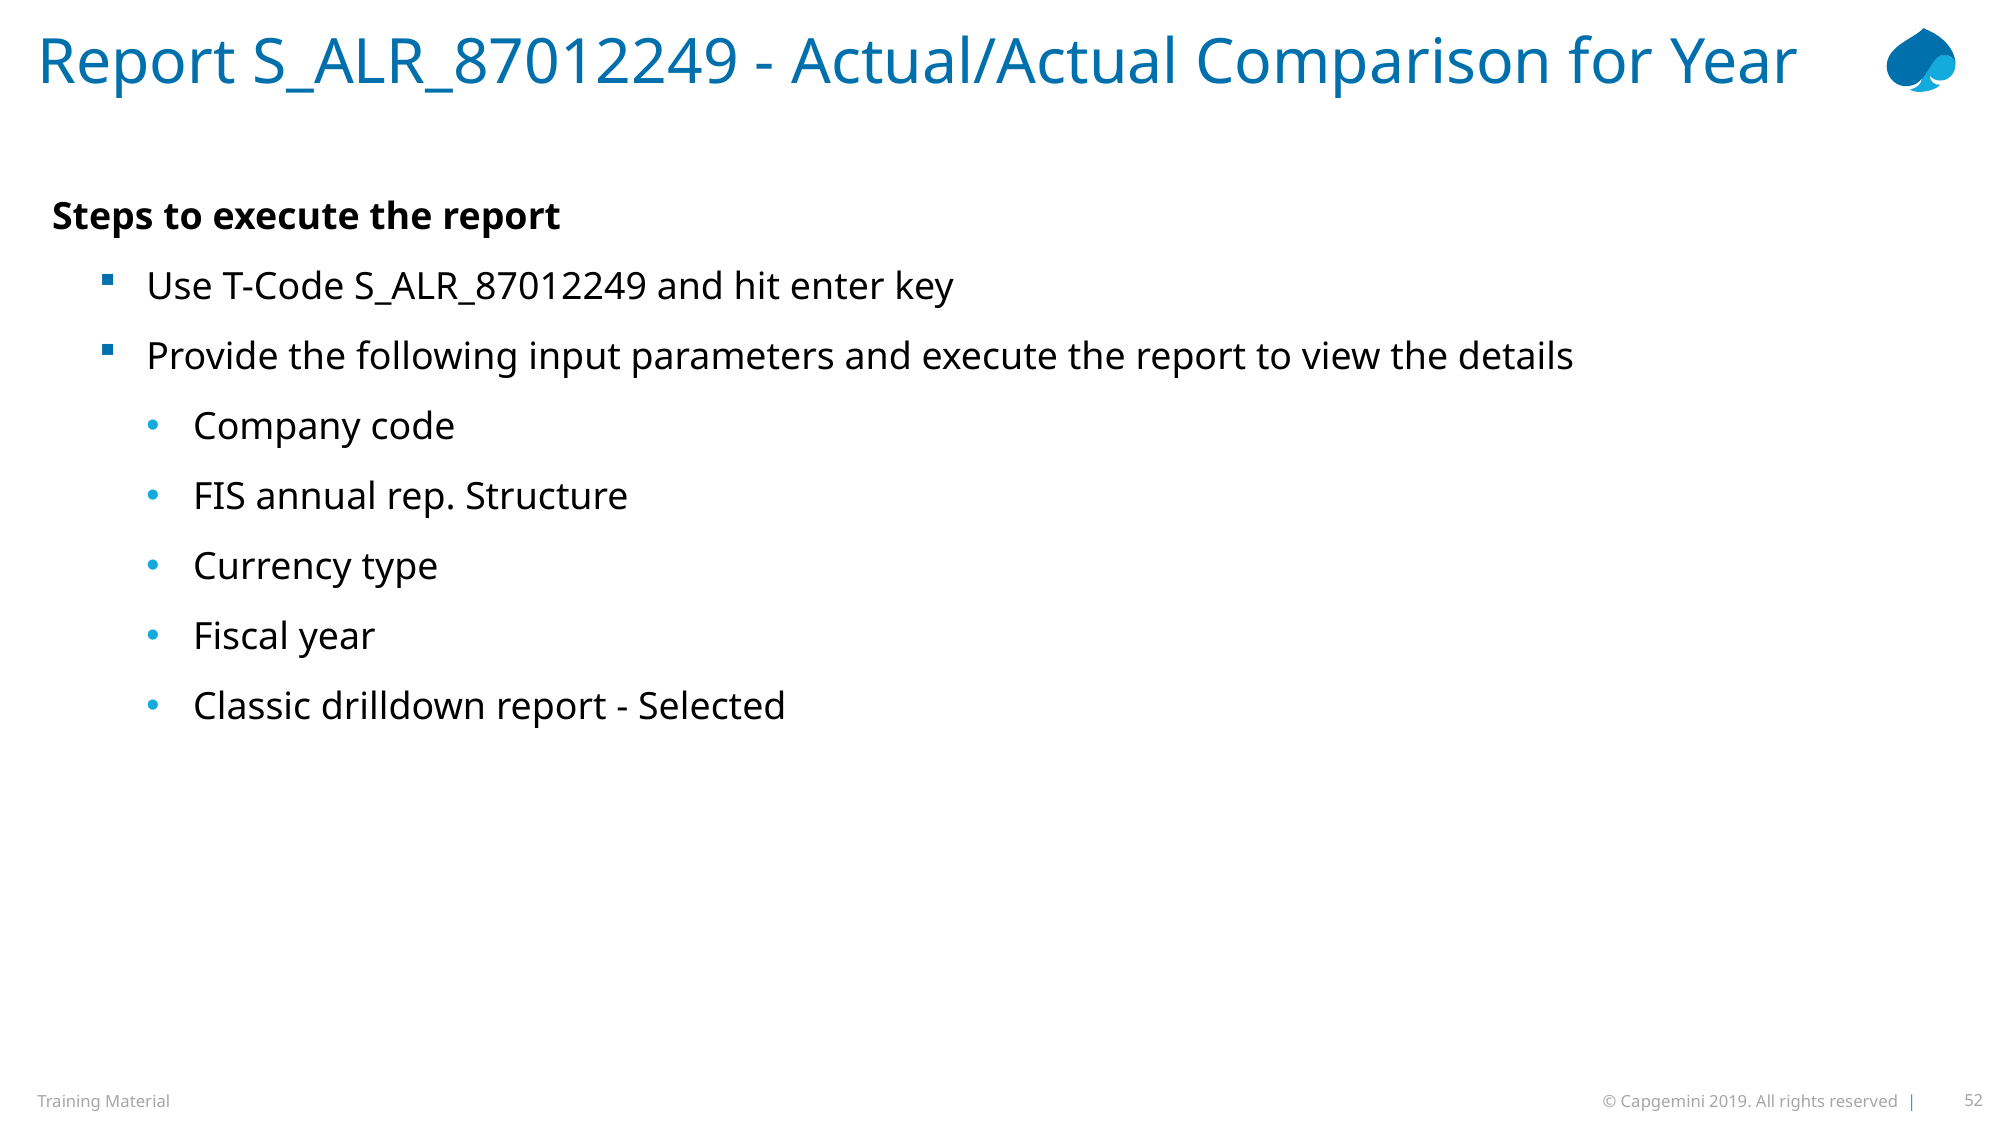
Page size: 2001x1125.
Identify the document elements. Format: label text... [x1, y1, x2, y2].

title Report S_ALR_87012249 - Actual/Actual Comparison for Year [37, 0, 1863, 119]
text_box Steps to execute the report Use T-Code S_ALR_87012249 and hit enter key Provide the following input parameters and execute the report to view the details Company code FIS annual rep. Structure Currency type Fiscal year Classic drilldown report - Selected [37, 184, 1955, 735]
